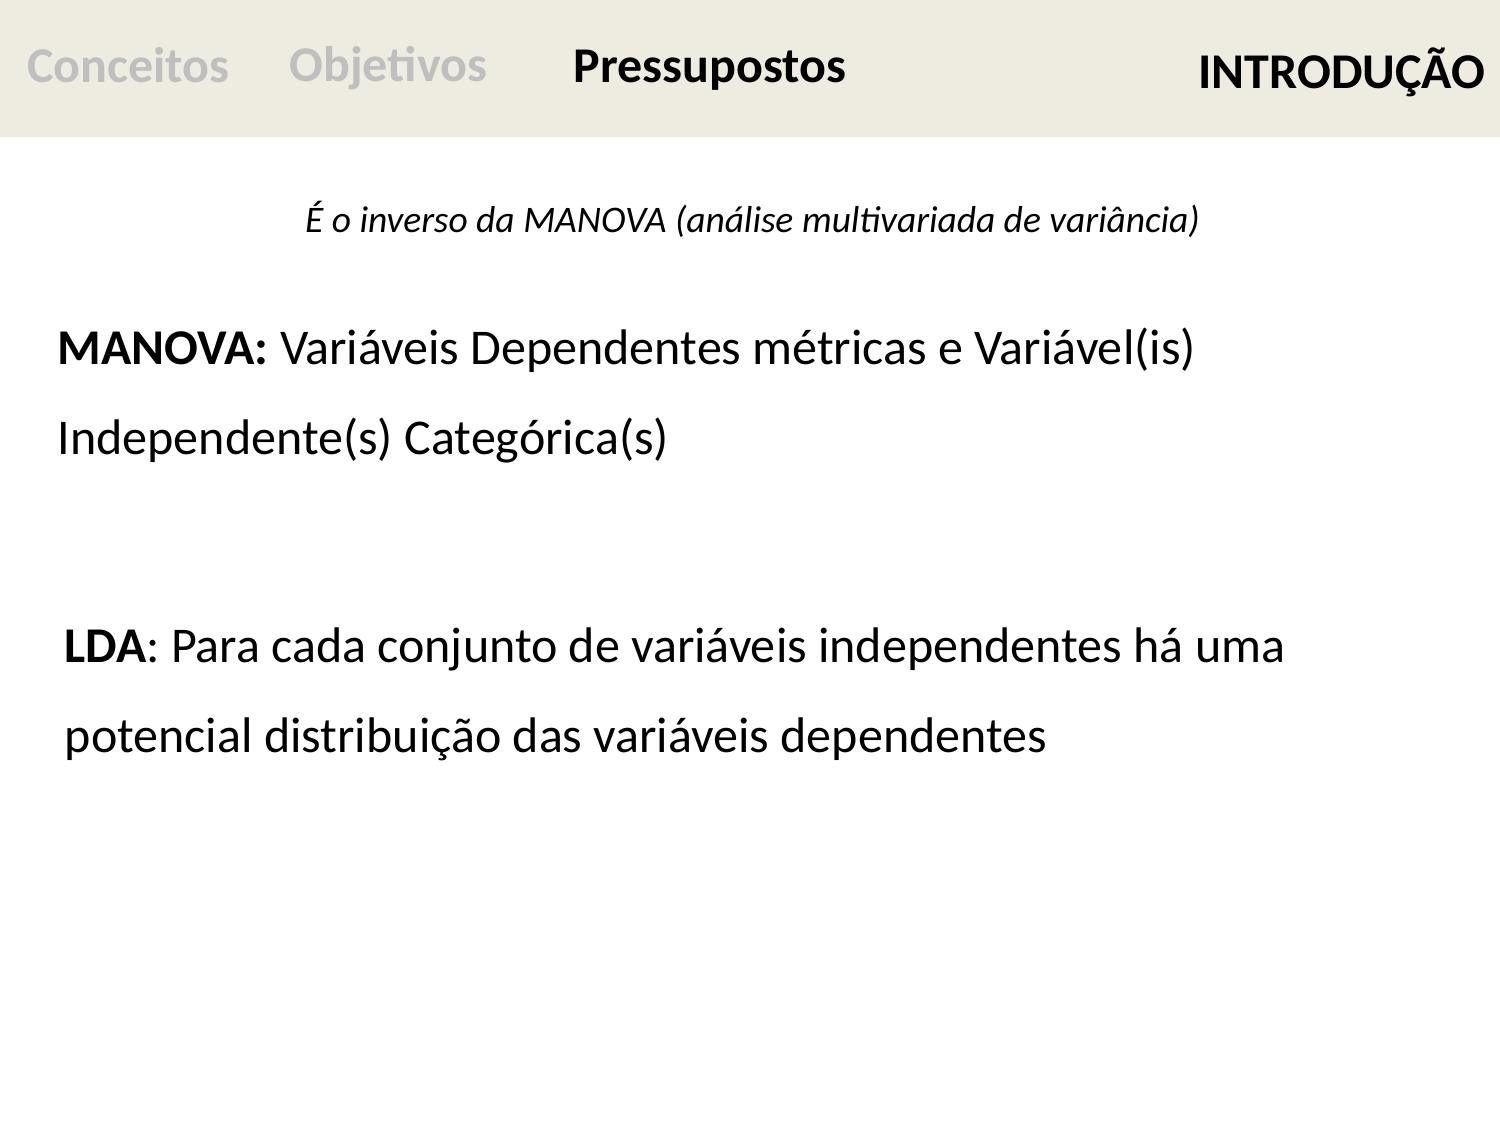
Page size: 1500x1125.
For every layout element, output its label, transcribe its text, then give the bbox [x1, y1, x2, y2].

text_box É o inverso da MANOVA (análise multivariada de variância) MANOVA: Variáveis Dependentes métricas e Variável(is) Independente(s) Categórica(s) [42, 187, 1463, 473]
text_box LDA: Para cada conjunto de variáveis independentes há uma potencial distribuição das variáveis dependentes [49, 574, 1463, 860]
text_box Objetivos [275, 24, 538, 99]
title INTRODUÇÃO [0, 0, 1500, 138]
text_box Pressupostos [558, 24, 862, 100]
text_box Conceitos [12, 24, 250, 100]
